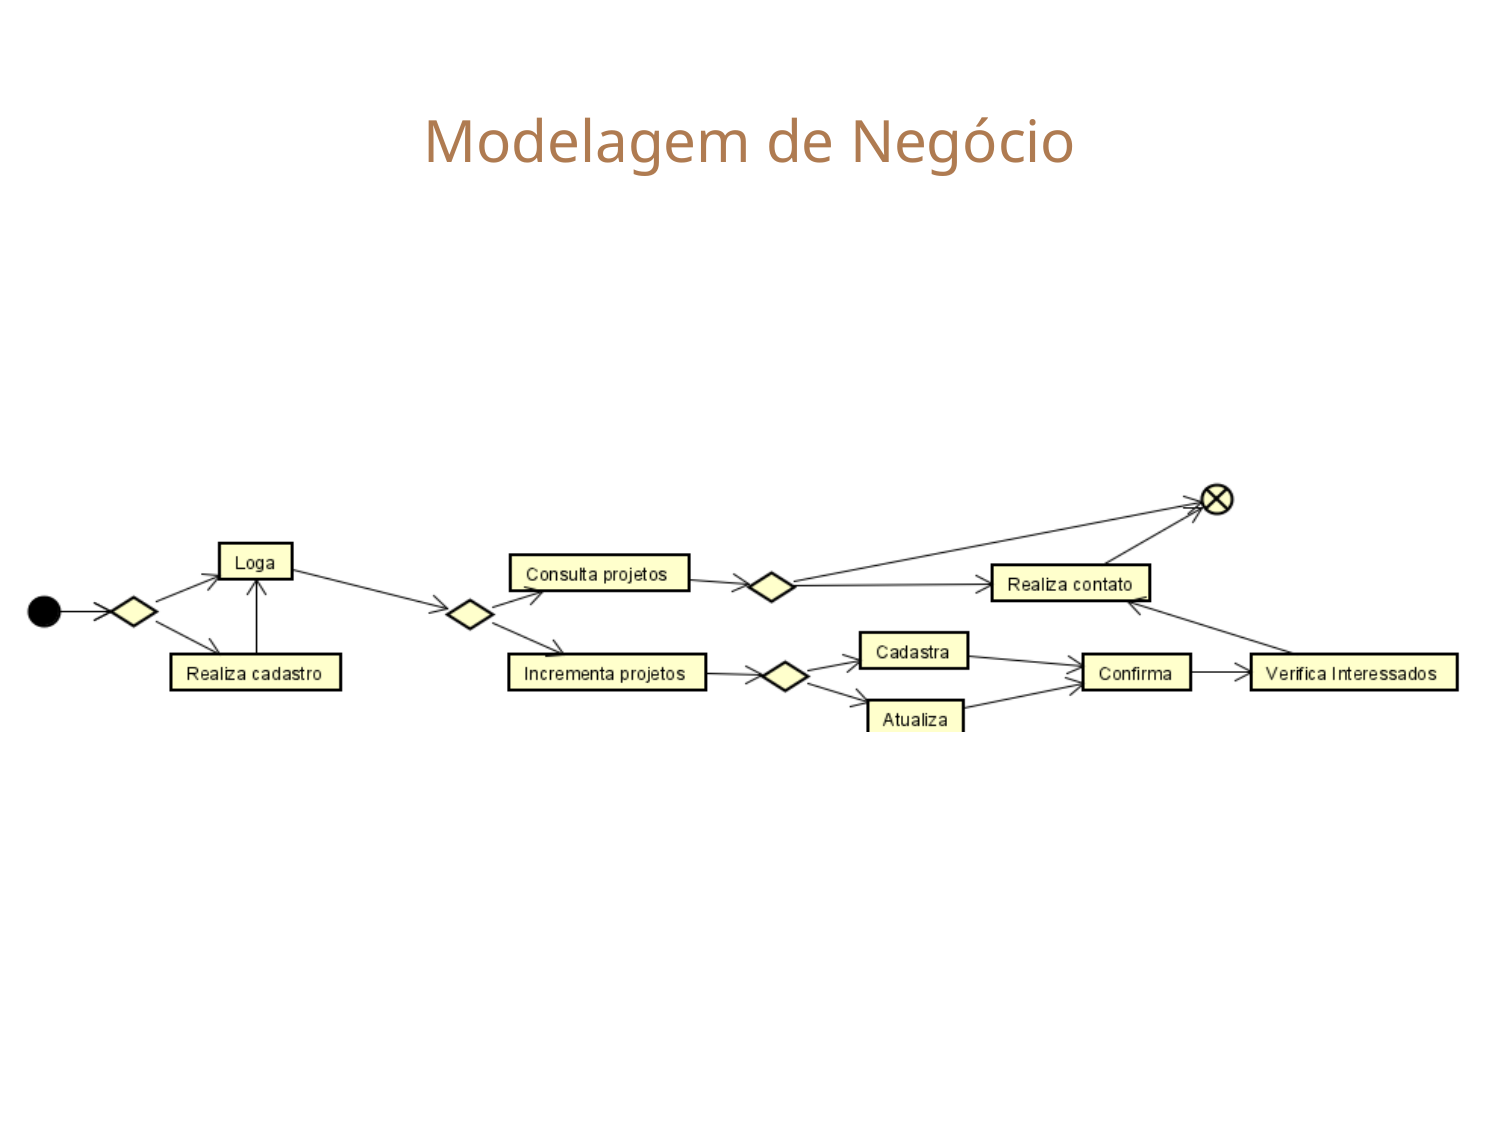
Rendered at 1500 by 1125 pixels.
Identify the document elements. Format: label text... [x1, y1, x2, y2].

picture [0, 470, 1500, 732]
title Modelagem de Negócio [75, 45, 1425, 233]
